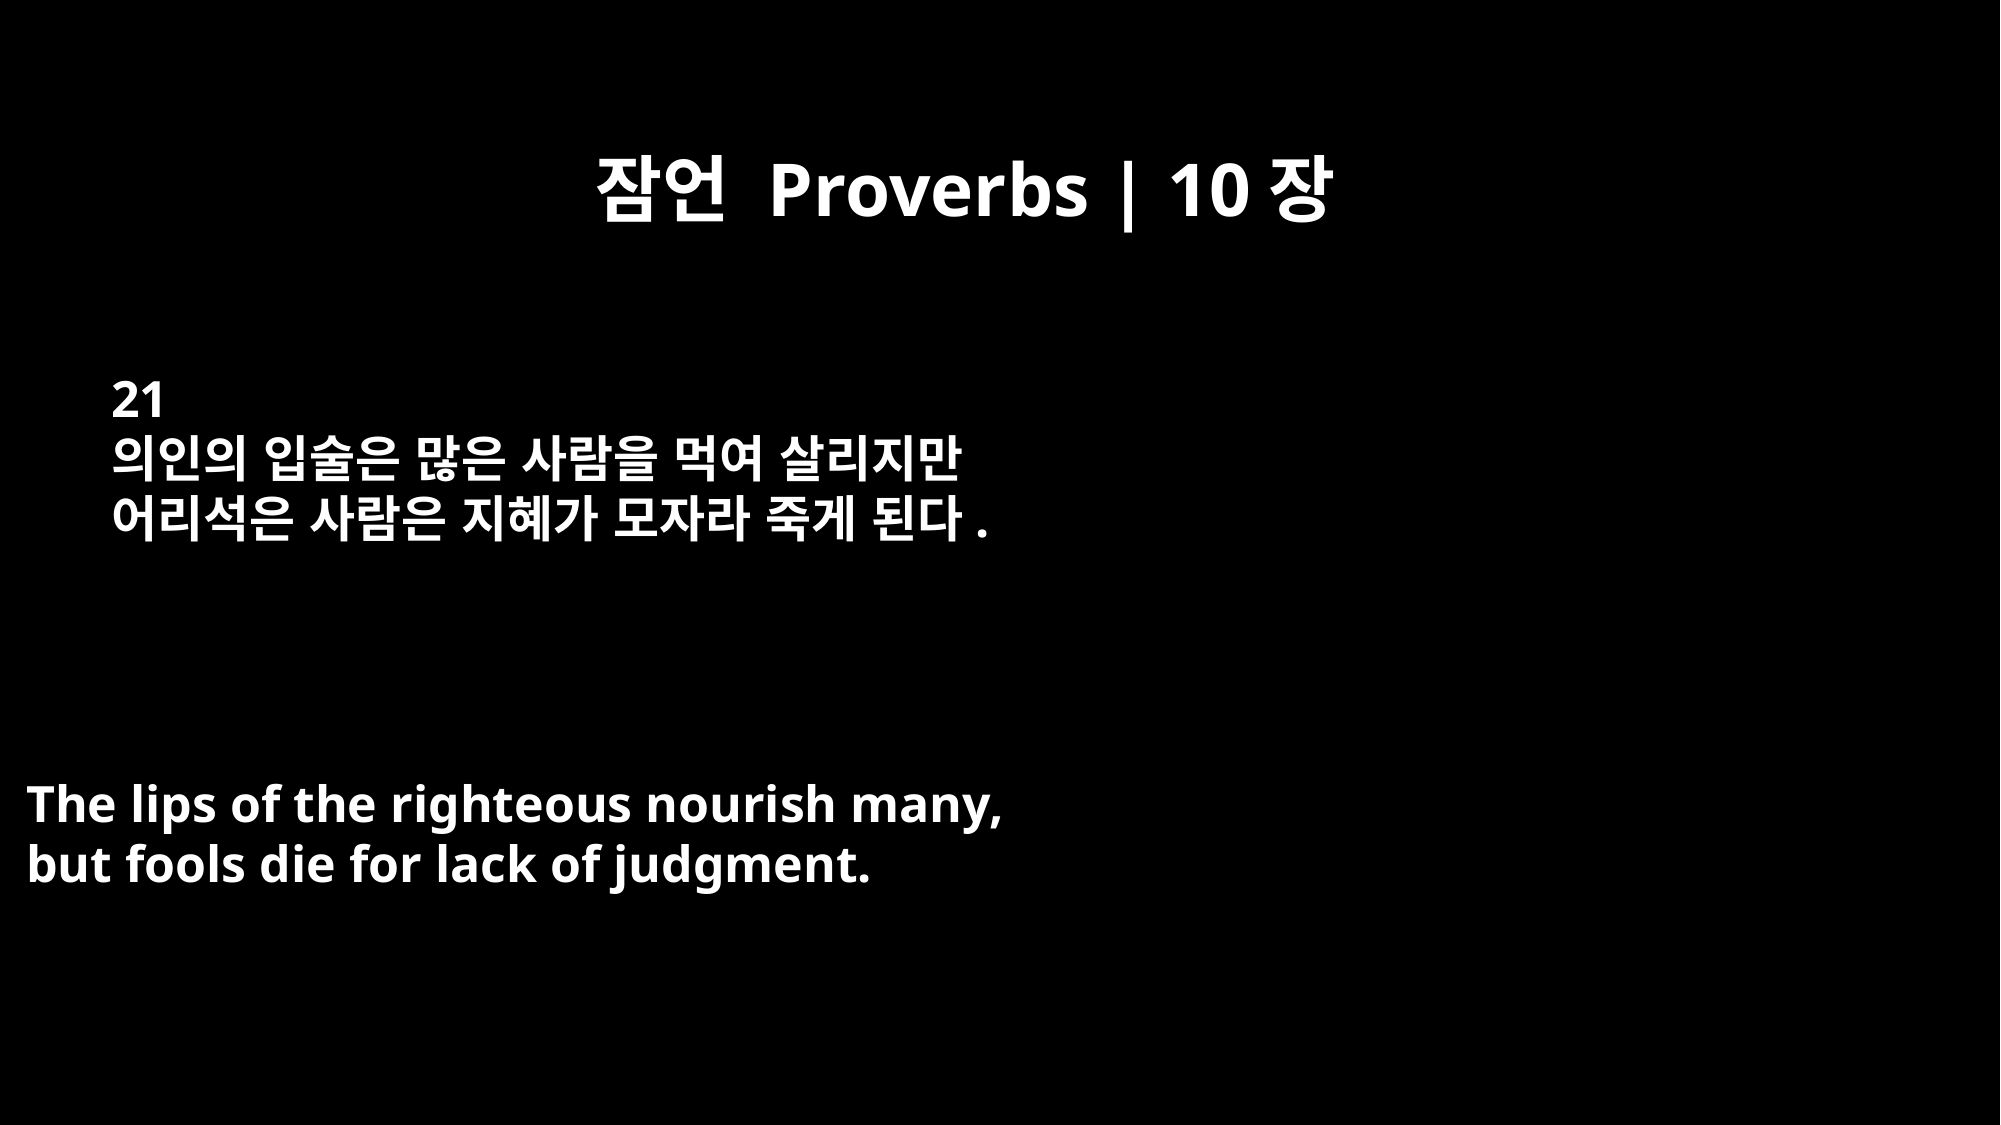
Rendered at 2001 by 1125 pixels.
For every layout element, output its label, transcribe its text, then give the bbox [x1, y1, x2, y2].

text_box 21 의인의 입술은 많은 사람을 먹여 살리지만 어리석은 사람은 지혜가 모자라 죽게 된다. [96, 359, 1005, 555]
text_box 잠언 Proverbs | 10장 [580, 136, 1352, 239]
text_box The lips of the righteous nourish many, but fools die for lack of judgment. [11, 764, 1019, 900]
